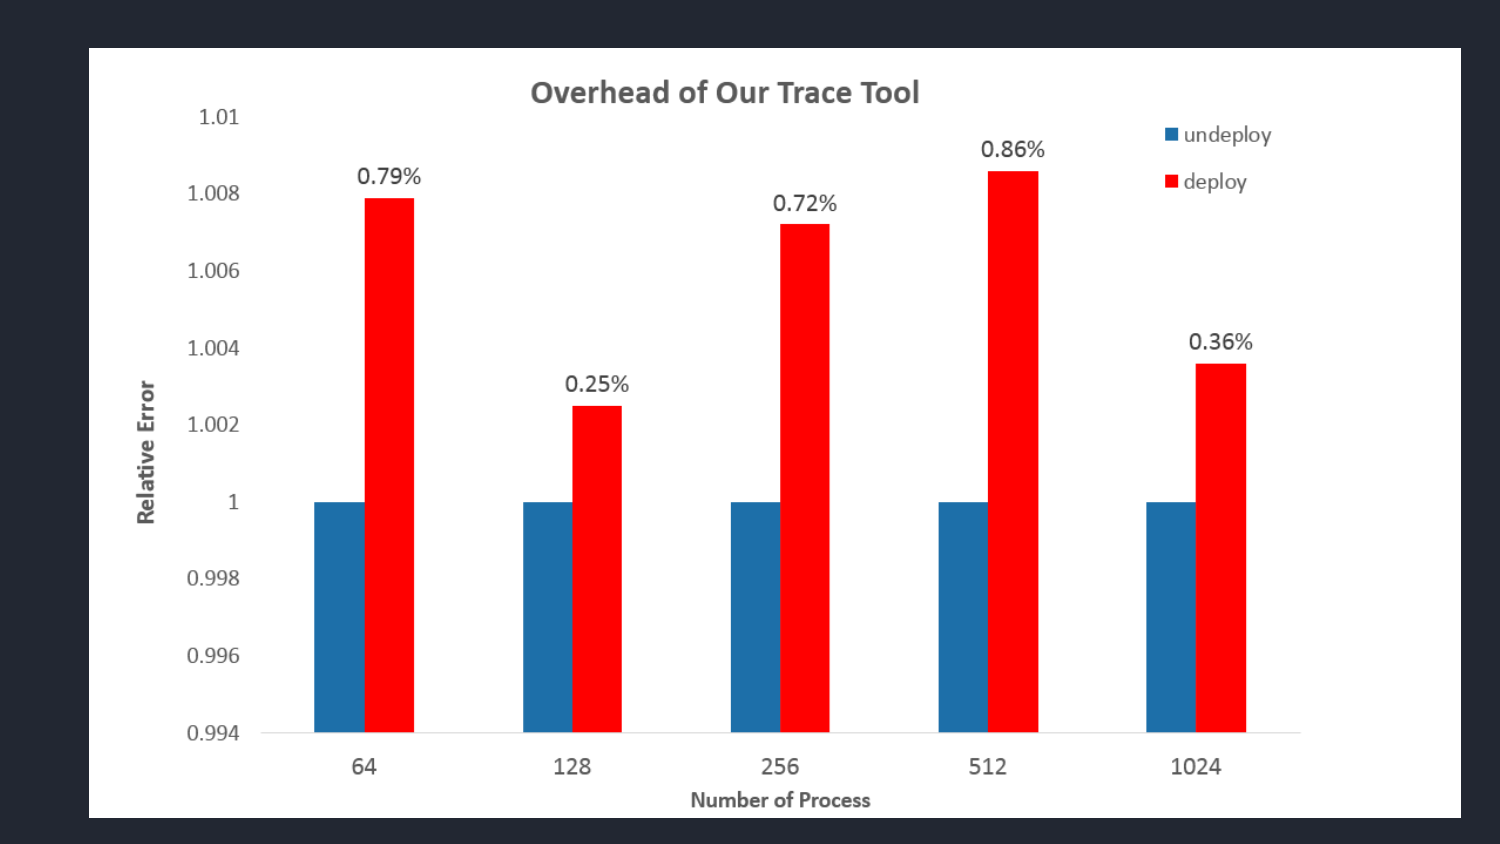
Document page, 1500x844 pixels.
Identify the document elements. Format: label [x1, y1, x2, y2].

picture [89, 47, 1461, 818]
